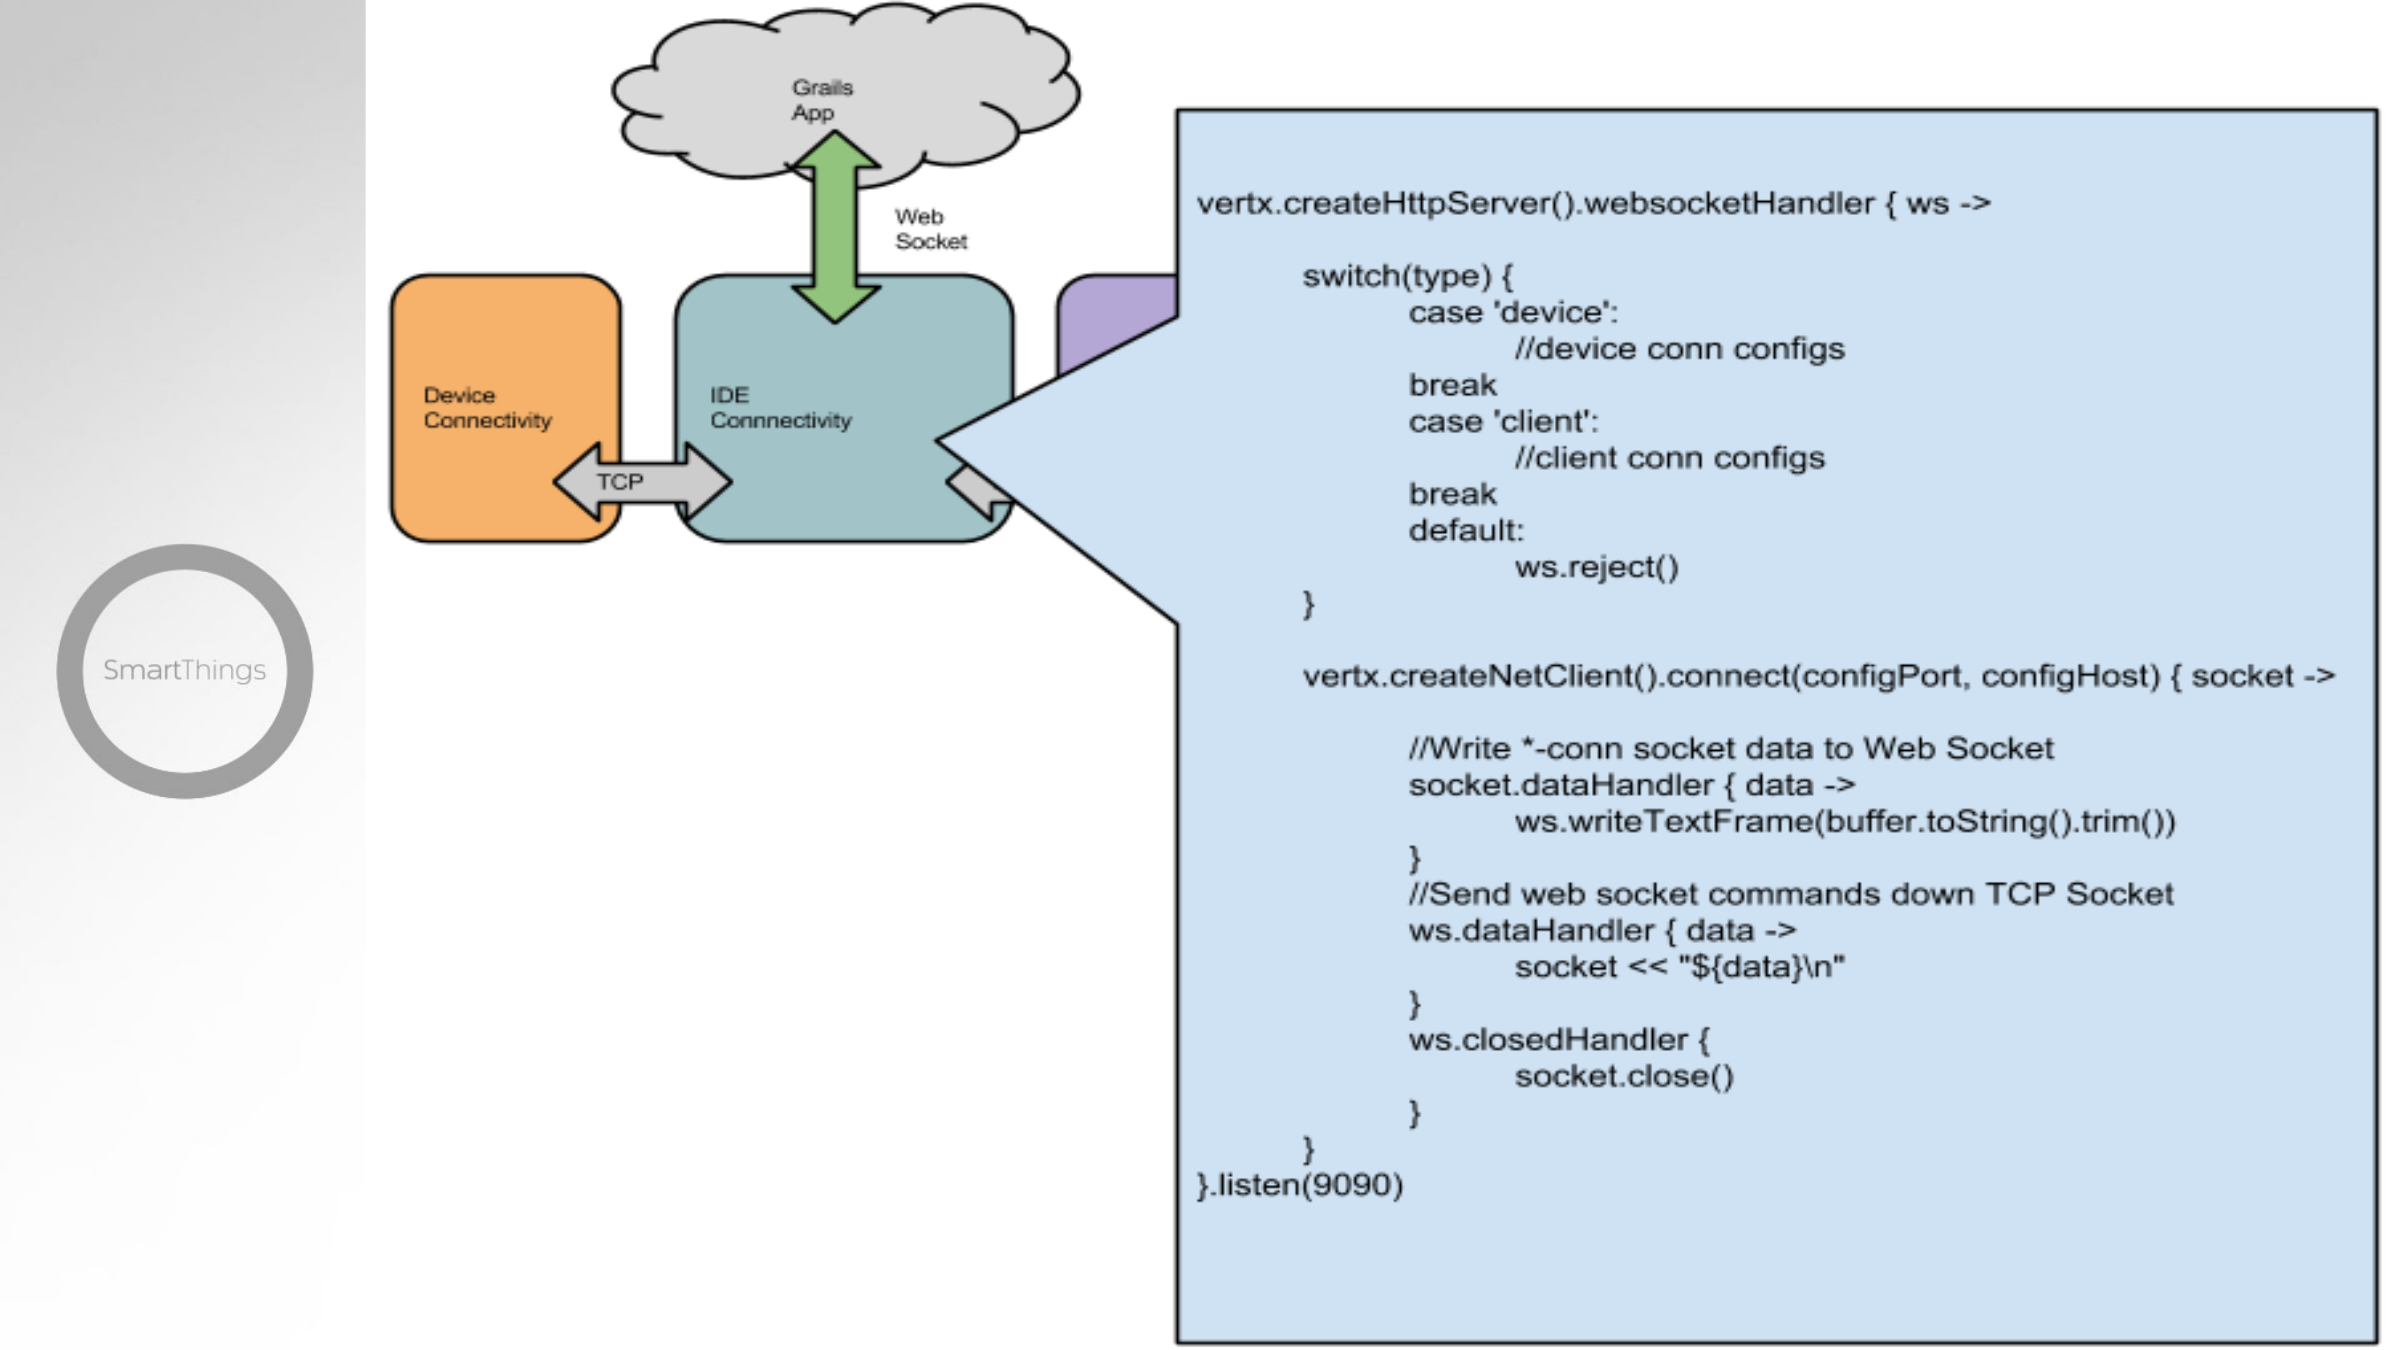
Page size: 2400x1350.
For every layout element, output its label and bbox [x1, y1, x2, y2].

list [365, 0, 2400, 1350]
picture [0, 0, 365, 1350]
